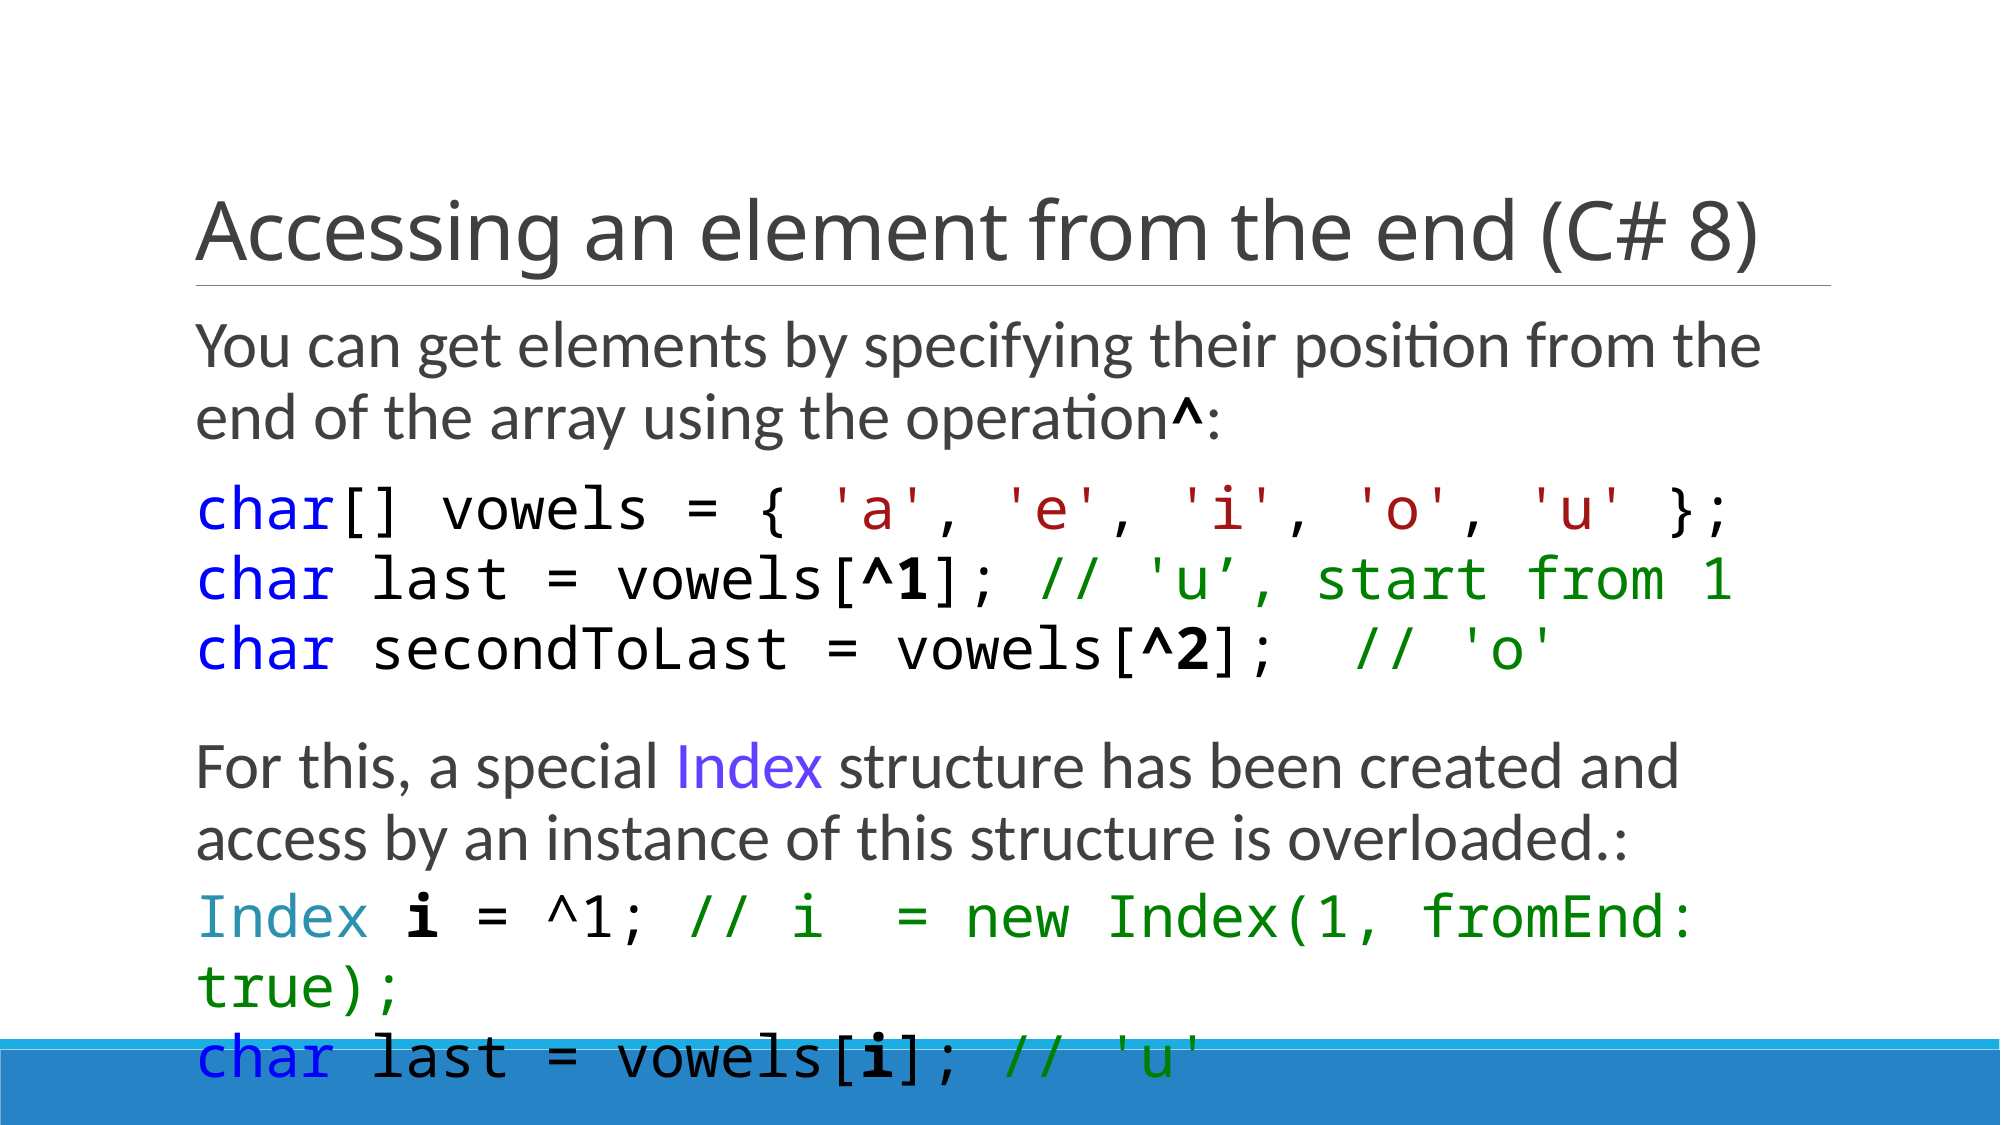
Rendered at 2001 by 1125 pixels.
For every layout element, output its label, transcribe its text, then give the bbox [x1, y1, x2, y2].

list You can get elements by specifying their position from the end of the array using the operation^: char[] vowels = { 'a', 'e', 'i', 'o', 'u' }; char last = vowels[^1]; // 'u’, start from 1 char secondToLast = vowels[^2]; // 'o' For this, a special Index structure has been created and access by an instance of this structure is overloaded.: Index i = ^1; // i = new Index(1, fromEnd: true); char last = vowels[i]; // 'u' [180, 302, 1830, 1027]
title Accessing an element from the end (C# 8) [180, 47, 1830, 285]
